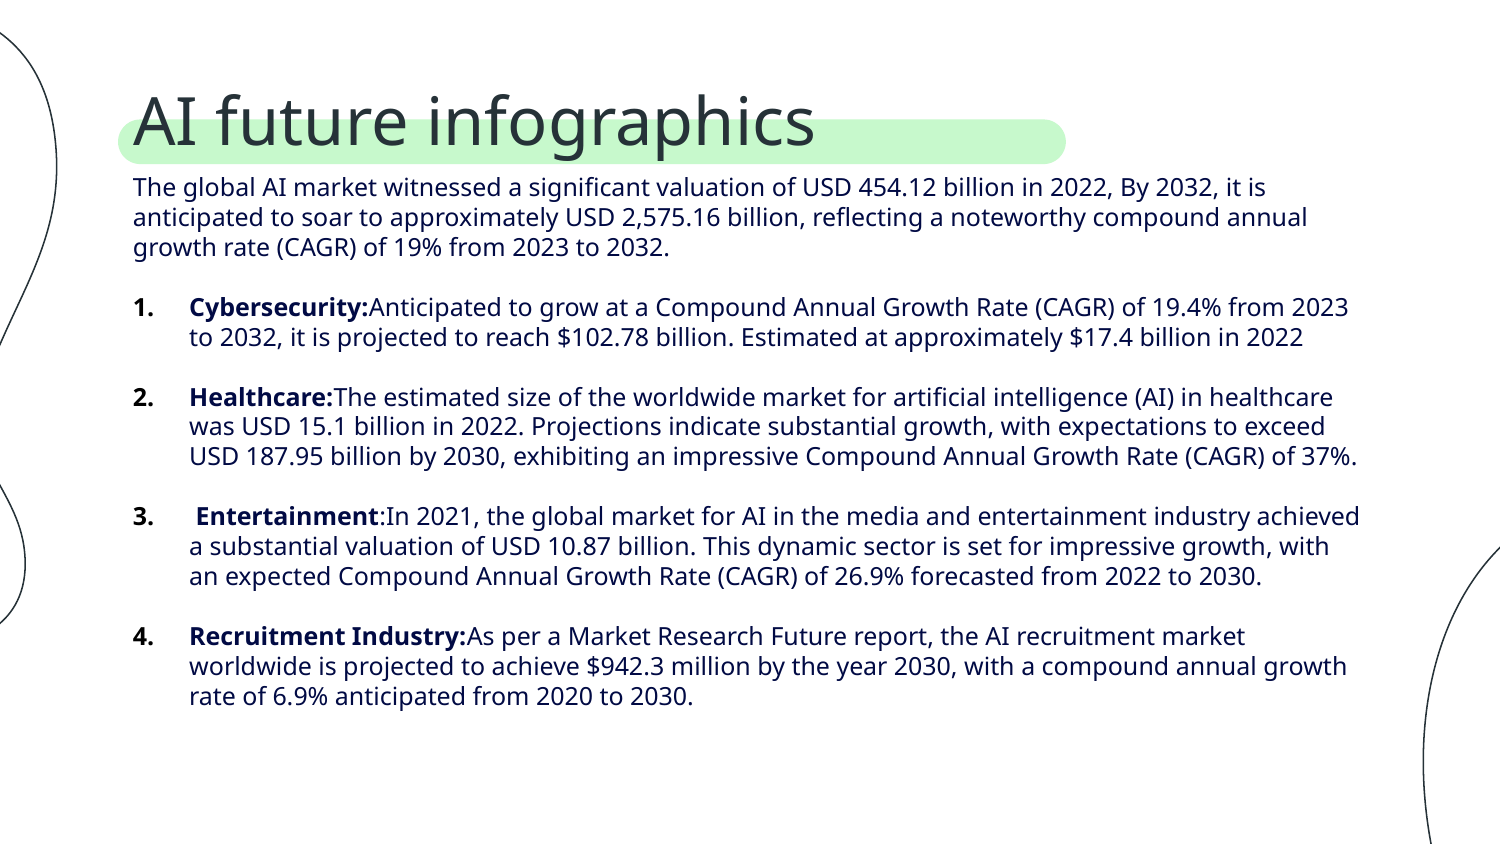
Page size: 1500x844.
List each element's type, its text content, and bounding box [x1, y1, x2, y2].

title AI future infographics [118, 63, 1382, 163]
text_box The global AI market witnessed a significant valuation of USD 454.12 billion in 2022, By 2032, it is anticipated to soar to approximately USD 2,575.16 billion, reflecting a noteworthy compound annual growth rate (CAGR) of 19% from 2023 to 2032. Cybersecurity:Anticipated to grow at a Compound Annual Growth Rate (CAGR) of 19.4% from 2023 to 2032, it is projected to reach $102.78 billion. Estimated at approximately $17.4 billion in 2022 Healthcare:The estimated size of the worldwide market for artificial intelligence (AI) in healthcare was USD 15.1 billion in 2022. Projections indicate substantial growth, with expectations to exceed USD 187.95 billion by 2030, exhibiting an impressive Compound Annual Growth Rate (CAGR) of 37%. Entertainment:In 2021, the global market for AI in the media and entertainment industry achieved a substantial valuation of USD 10.87 billion. This dynamic sector is set for impressive growth, with an expected Compound Annual Growth Rate (CAGR) of 26.9% forecasted from 2022 to 2030. Recruitment Industry:As per a Market Research Future report, the AI recruitment market worldwide is projected to achieve $942.3 million by the year 2030, with a compound annual growth rate of 6.9% anticipated from 2020 to 2030. [118, 163, 1382, 718]
